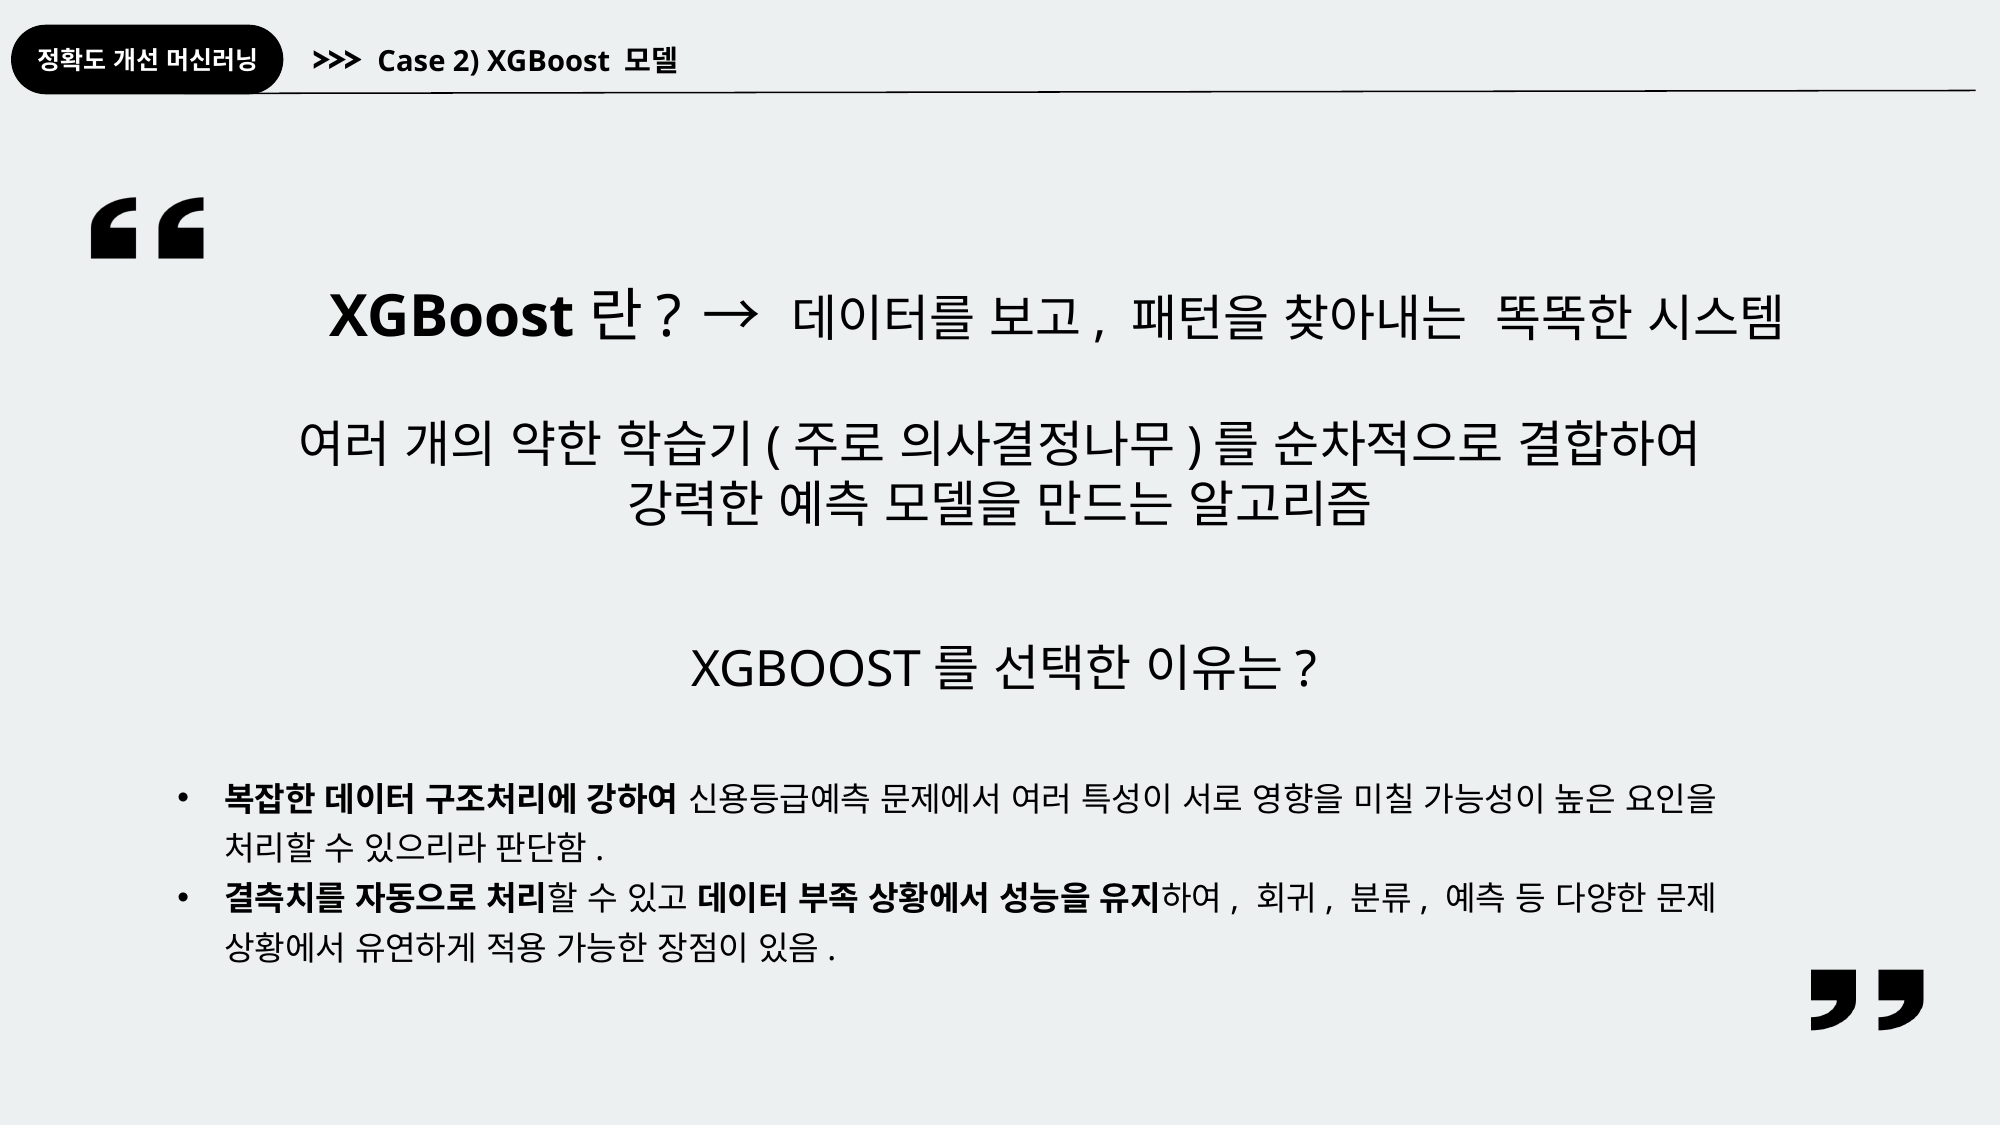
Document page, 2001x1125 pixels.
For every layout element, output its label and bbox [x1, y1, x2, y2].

text_box [10, 24, 1977, 95]
text_box [38, 155, 1976, 1073]
